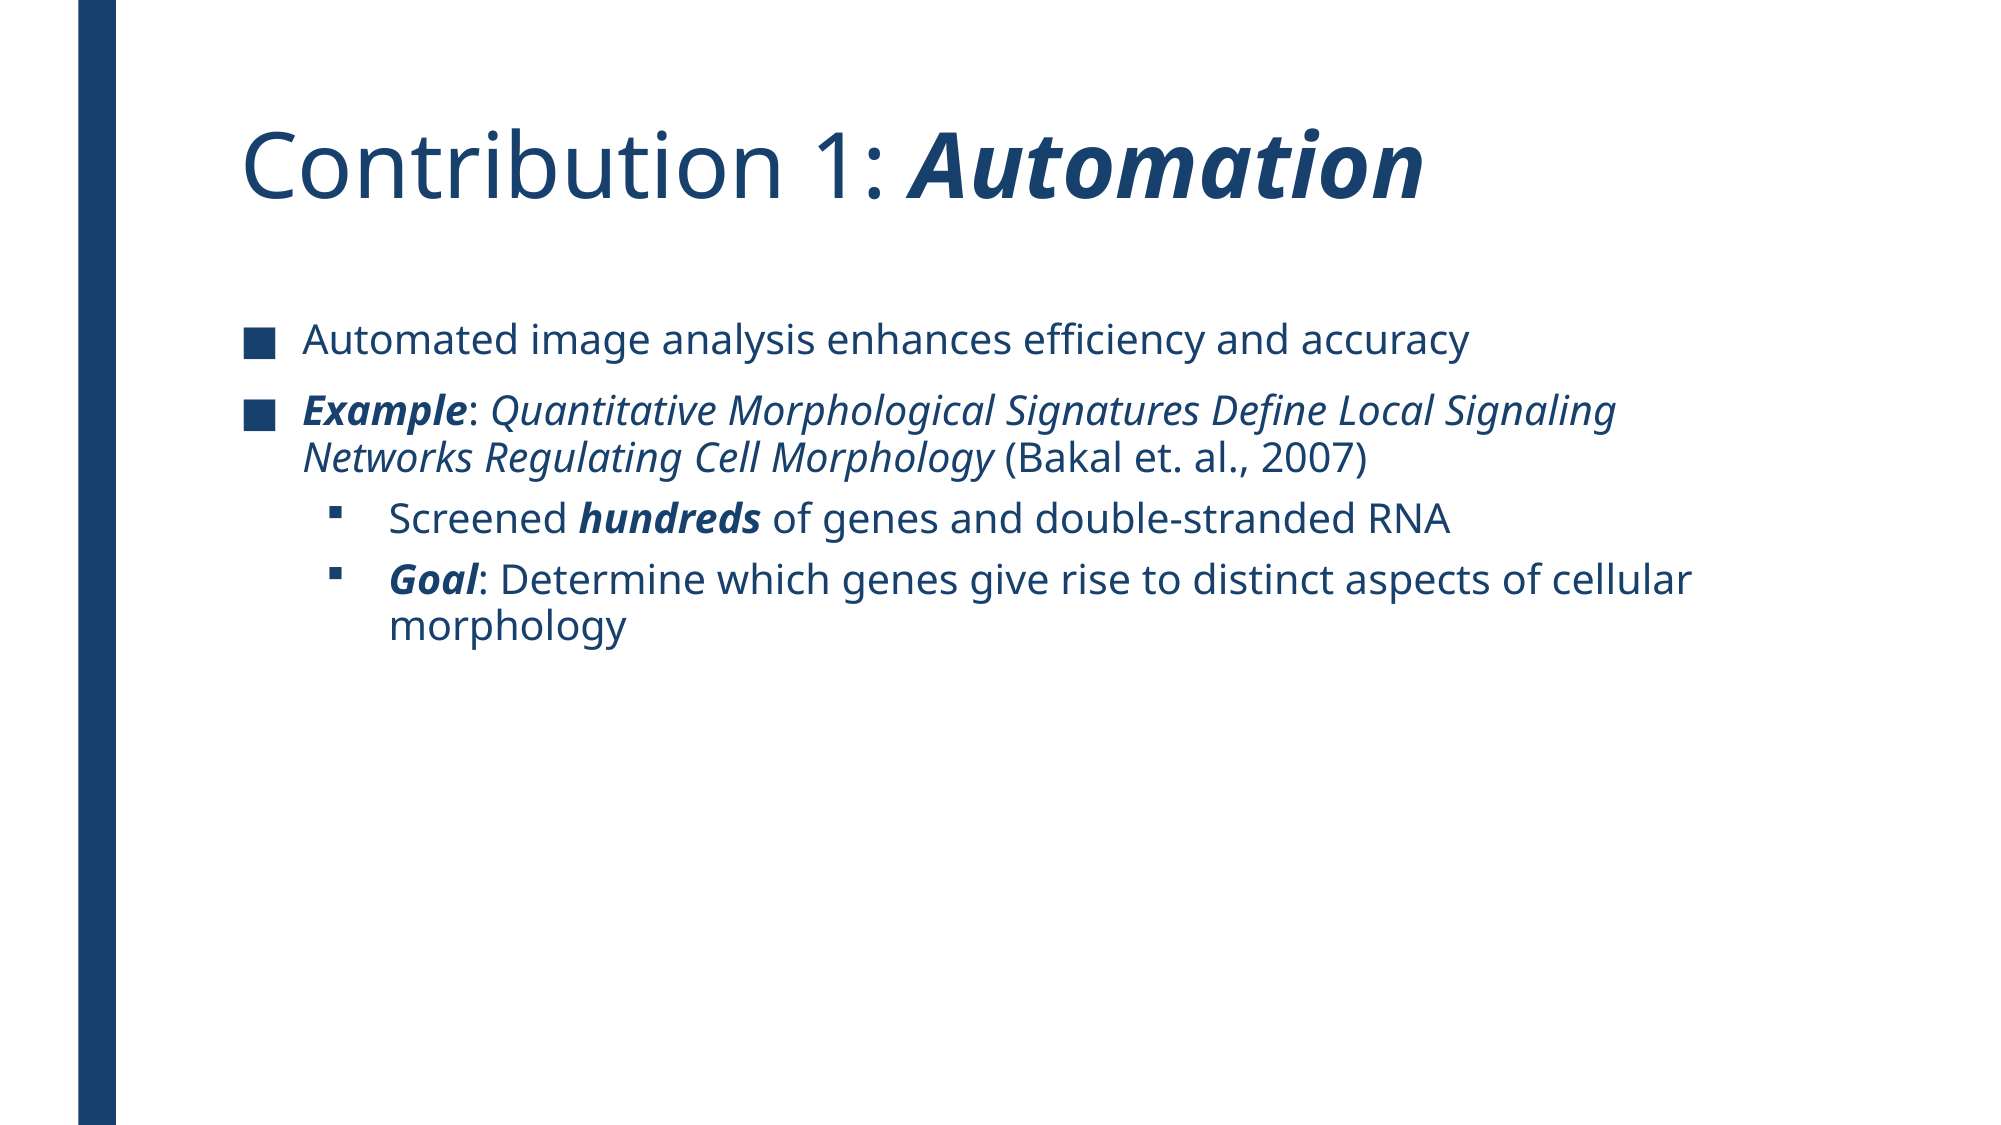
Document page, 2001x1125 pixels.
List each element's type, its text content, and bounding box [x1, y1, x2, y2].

list Automated image analysis enhances efficiency and accuracy Example: Quantitative Morphological Signatures Define Local Signaling Networks Regulating Cell Morphology (Bakal et. al., 2007) Screened hundreds of genes and double-stranded RNA Goal: Determine which genes give rise to distinct aspects of cellular morphology [225, 309, 1800, 658]
title Contribution 1: Automation [225, 112, 1800, 309]
